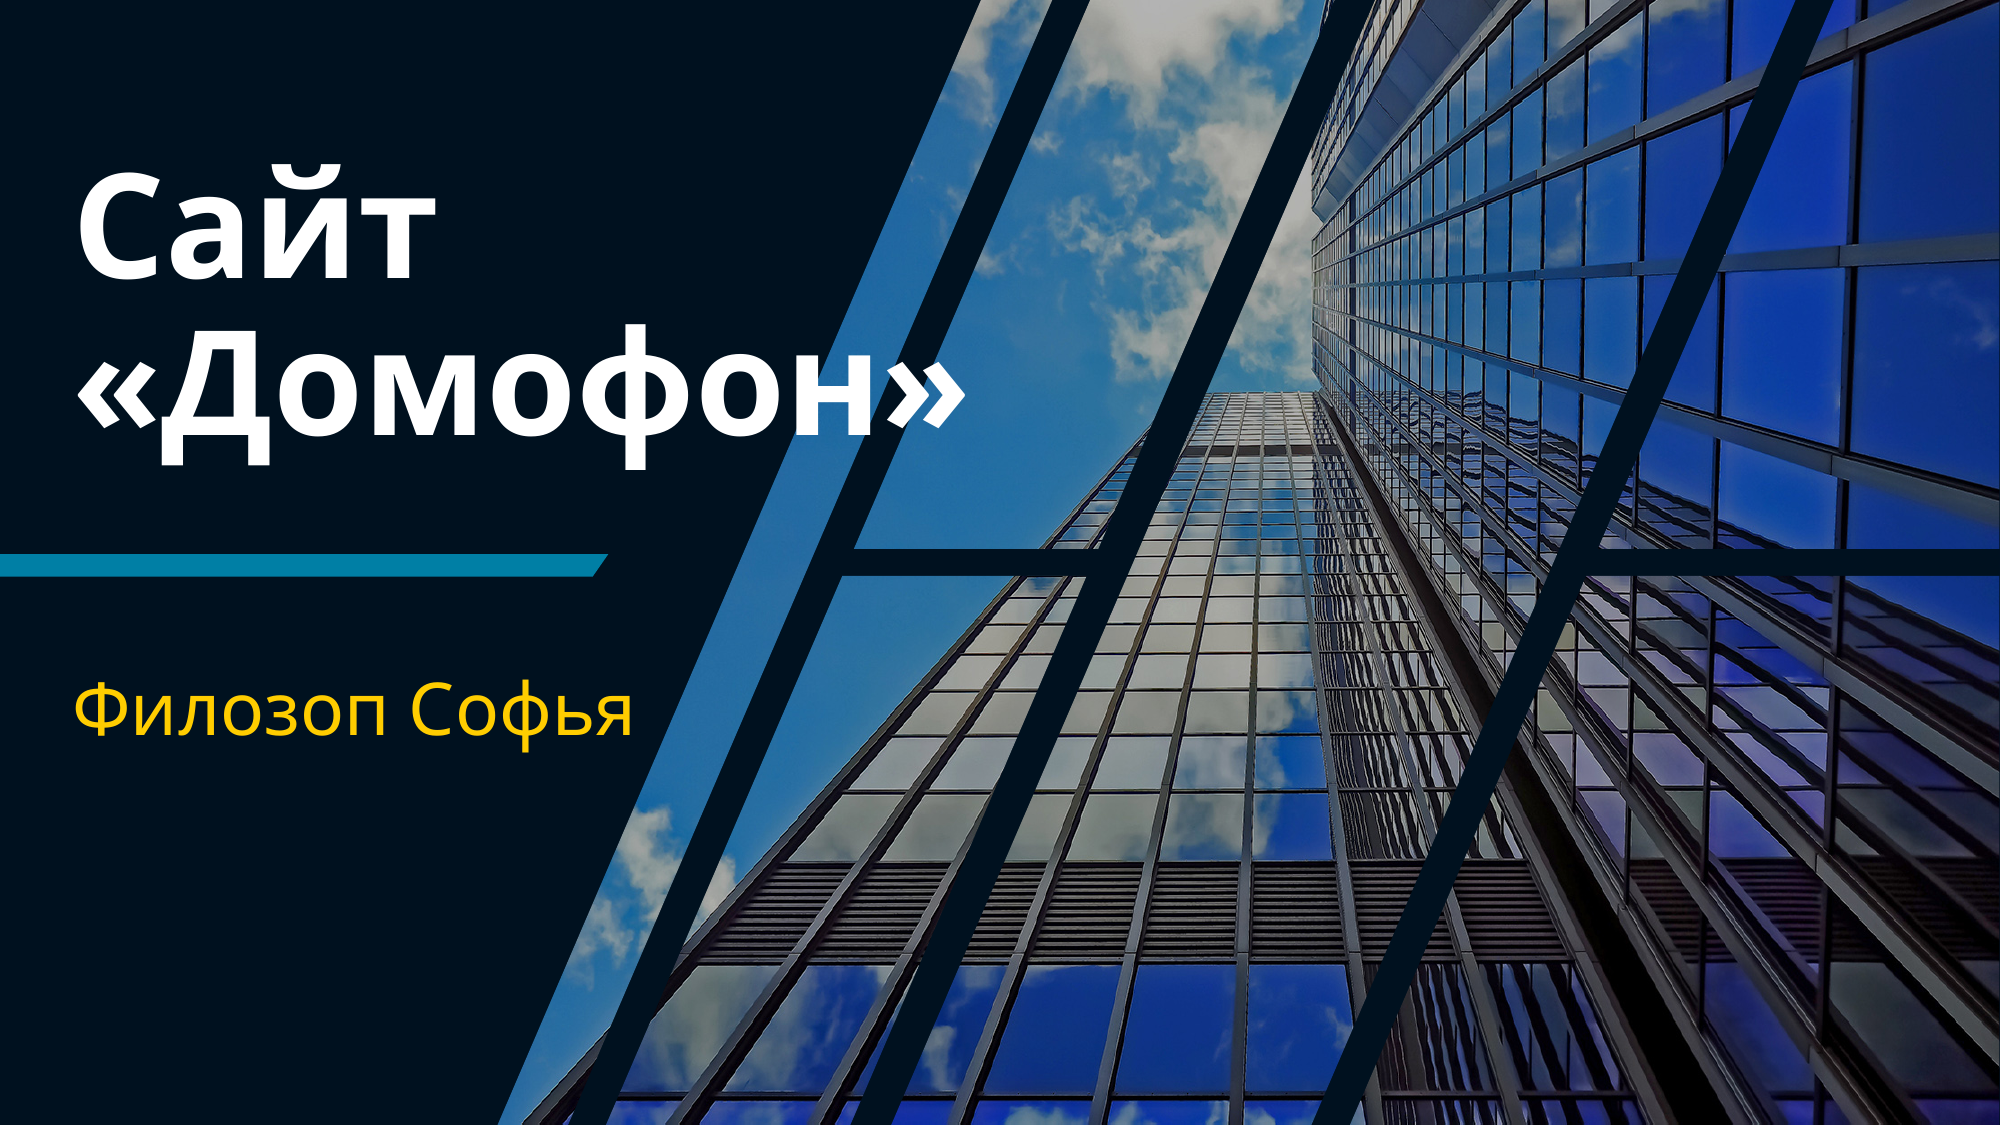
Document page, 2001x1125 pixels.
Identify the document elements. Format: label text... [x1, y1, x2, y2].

title Сайт «Домофон» [57, 122, 497, 497]
list Филозоп Софья [57, 664, 497, 846]
picture [497, 0, 2000, 1125]
